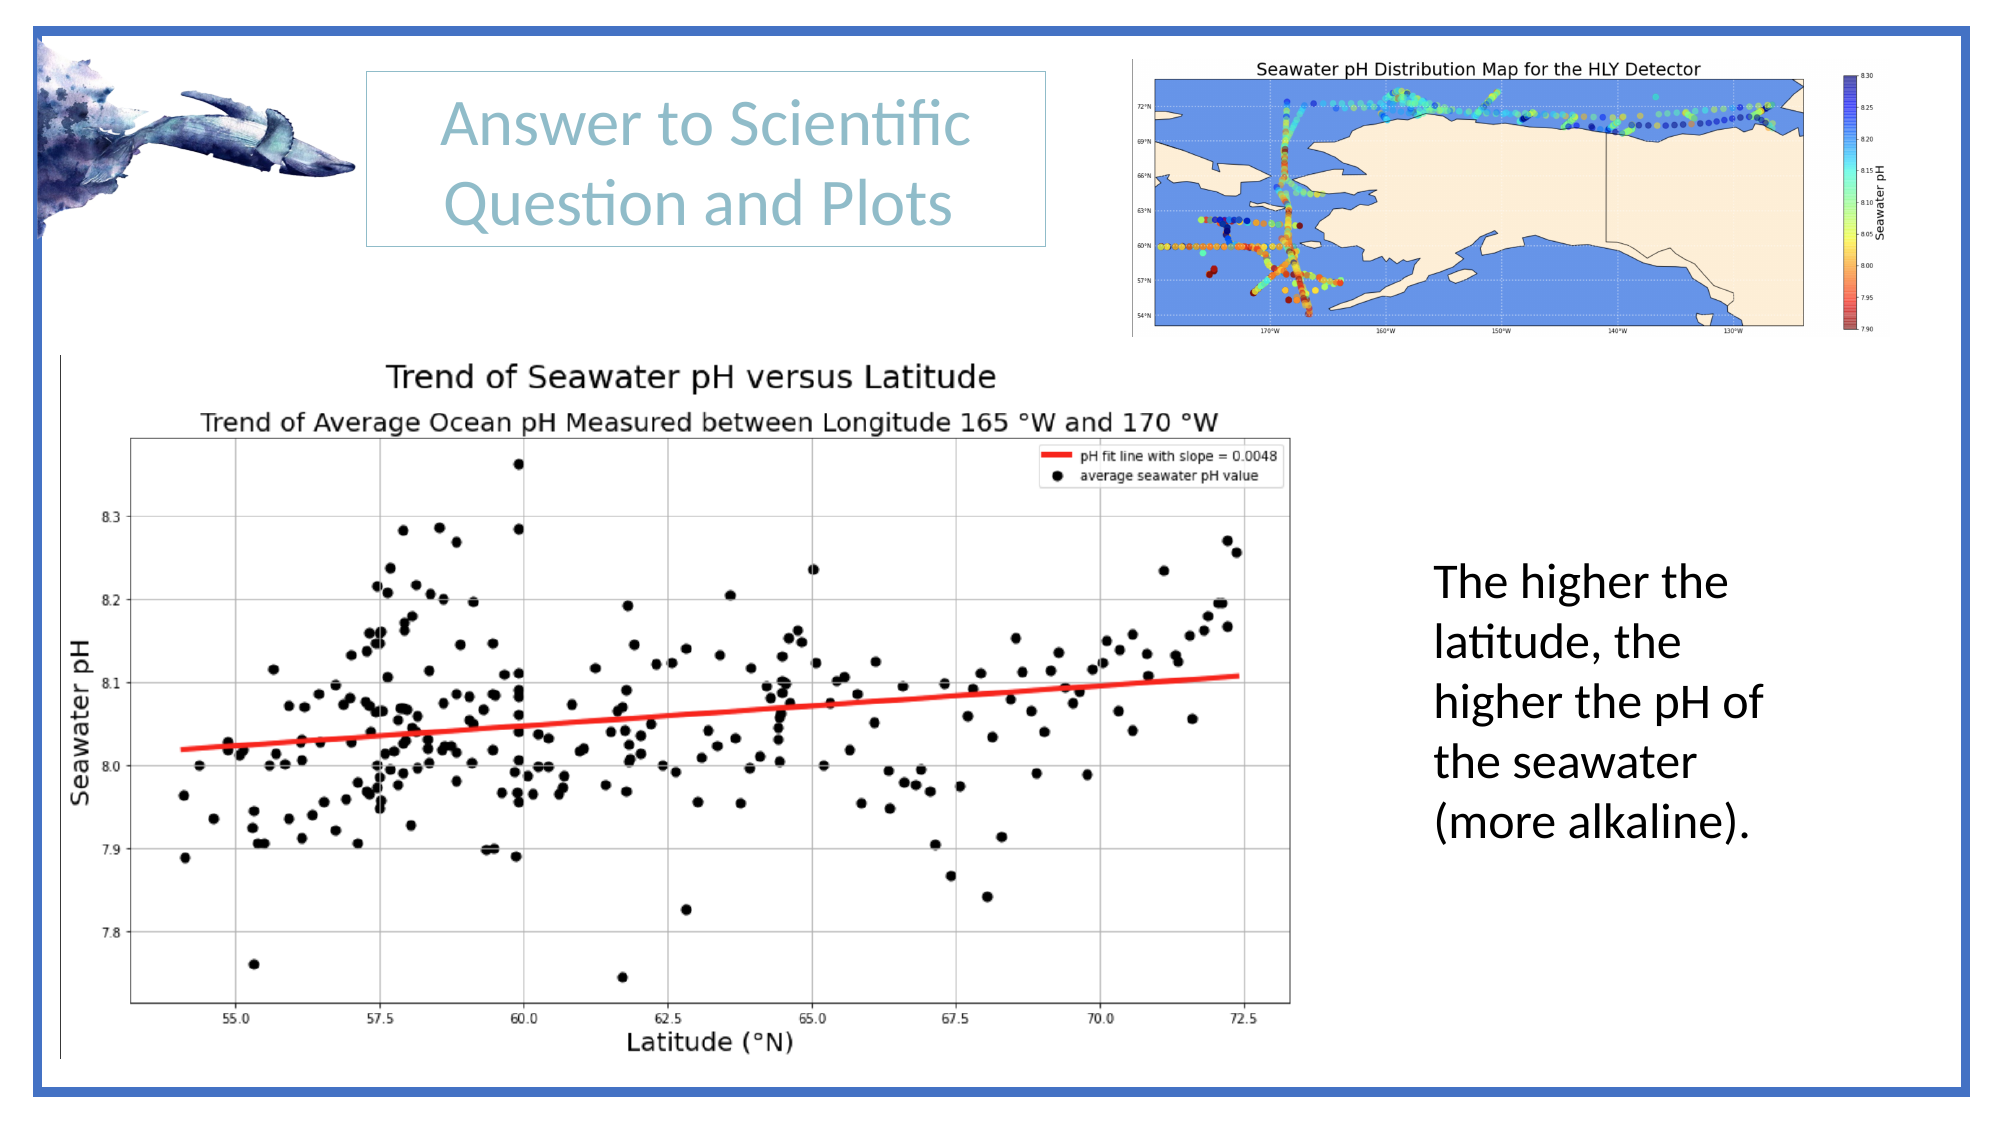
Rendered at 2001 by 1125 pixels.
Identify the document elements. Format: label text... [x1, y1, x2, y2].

text_box The higher the latitude, the higher the pH of the seawater (more alkaline). [1418, 540, 1786, 856]
picture [38, 0, 367, 303]
text_box Answer to Scientific Question and Plots [367, 71, 1046, 247]
text_box [36, 30, 1966, 1093]
picture [60, 355, 1297, 1059]
picture [1132, 59, 1890, 337]
